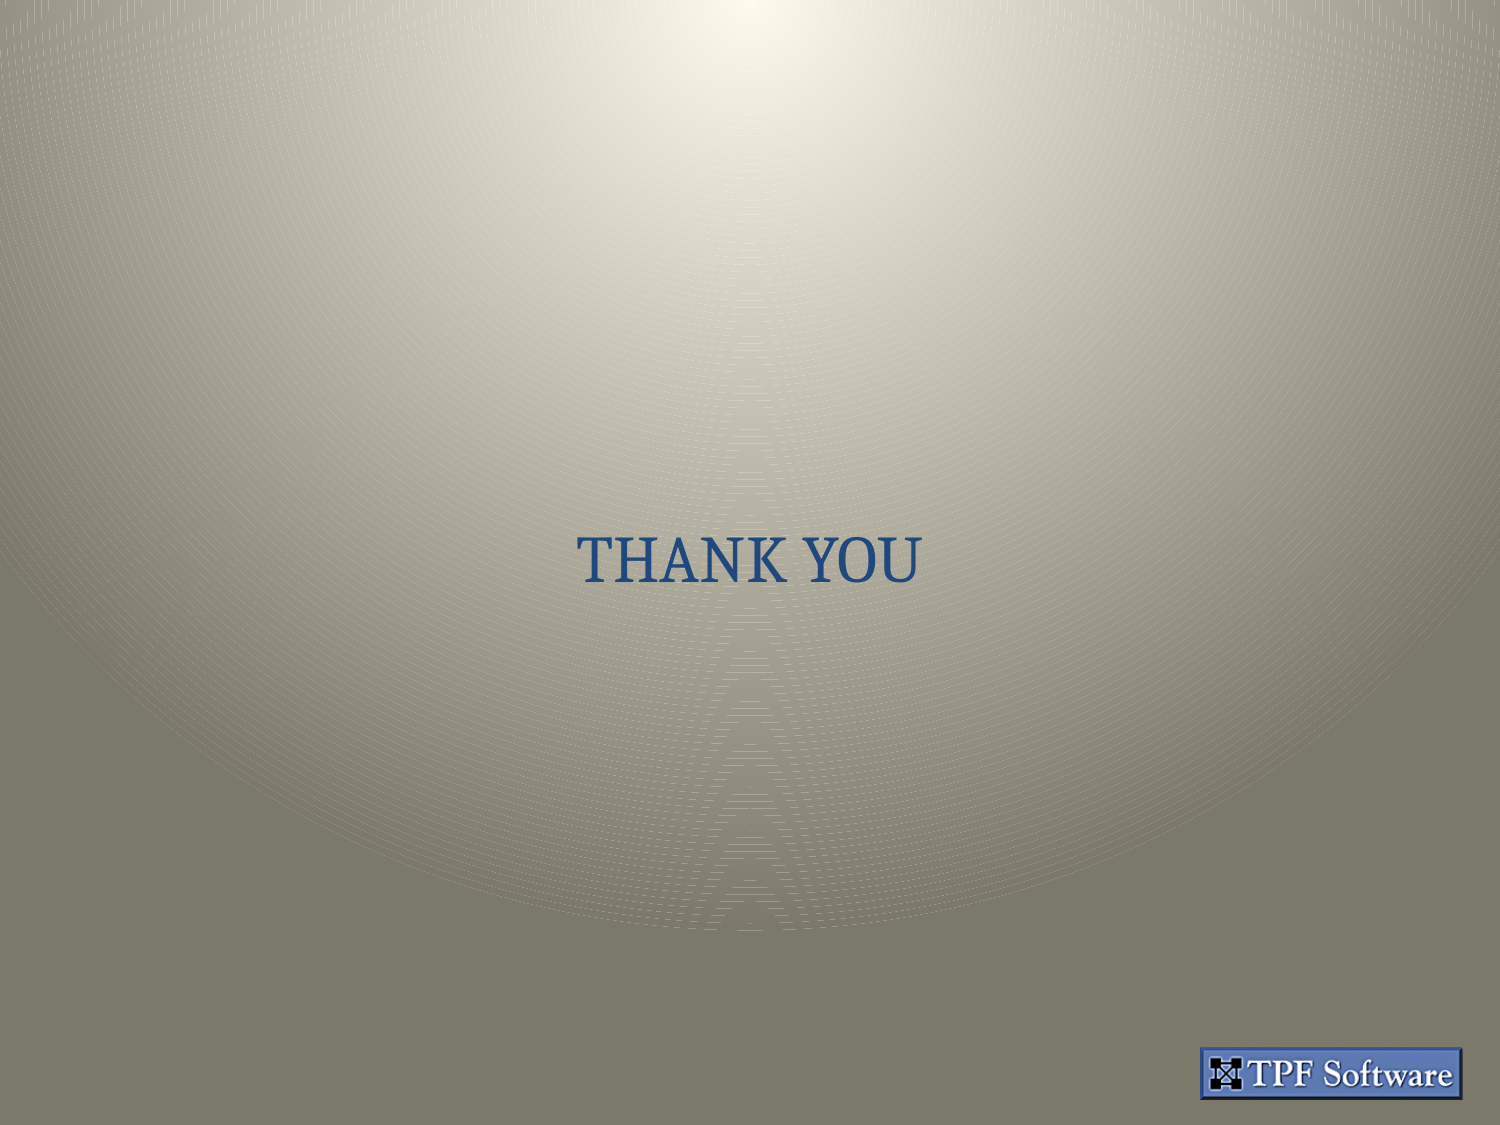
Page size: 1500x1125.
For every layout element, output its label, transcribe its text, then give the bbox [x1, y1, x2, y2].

picture [1199, 1047, 1463, 1101]
title THANK YOU [75, 399, 1425, 713]
